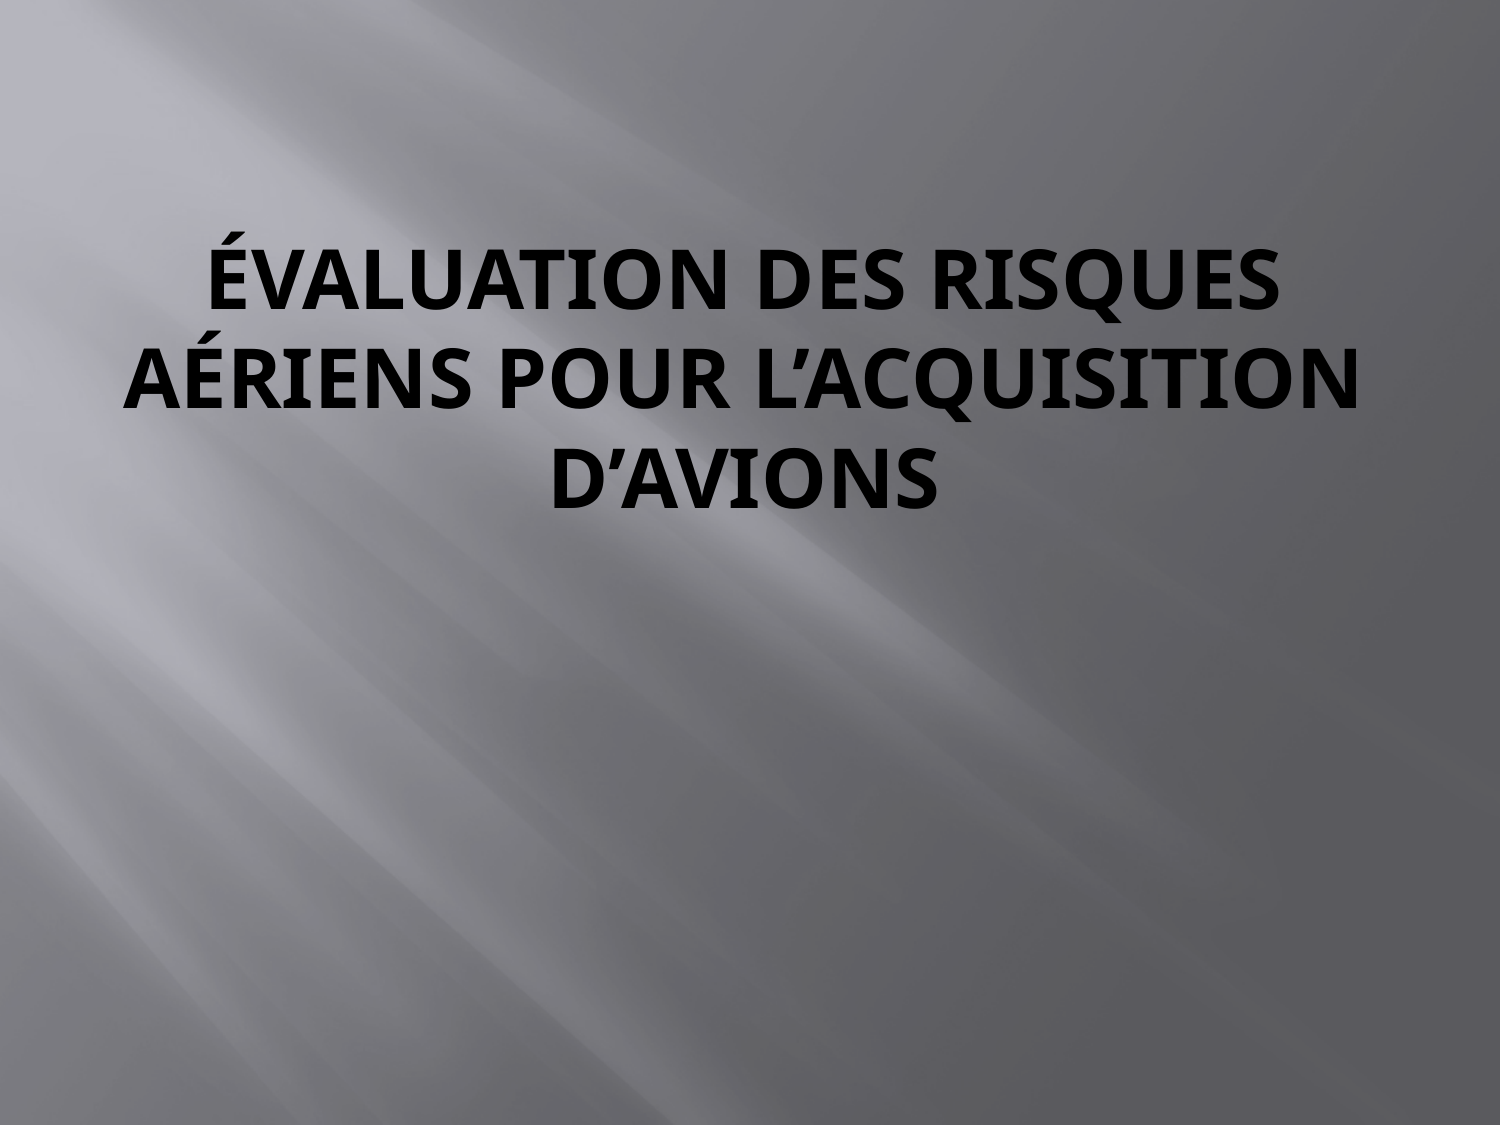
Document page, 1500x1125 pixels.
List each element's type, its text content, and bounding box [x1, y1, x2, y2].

title Évaluation des Risques Aériens pour l’Acquisition d’Avions [69, 224, 1420, 525]
